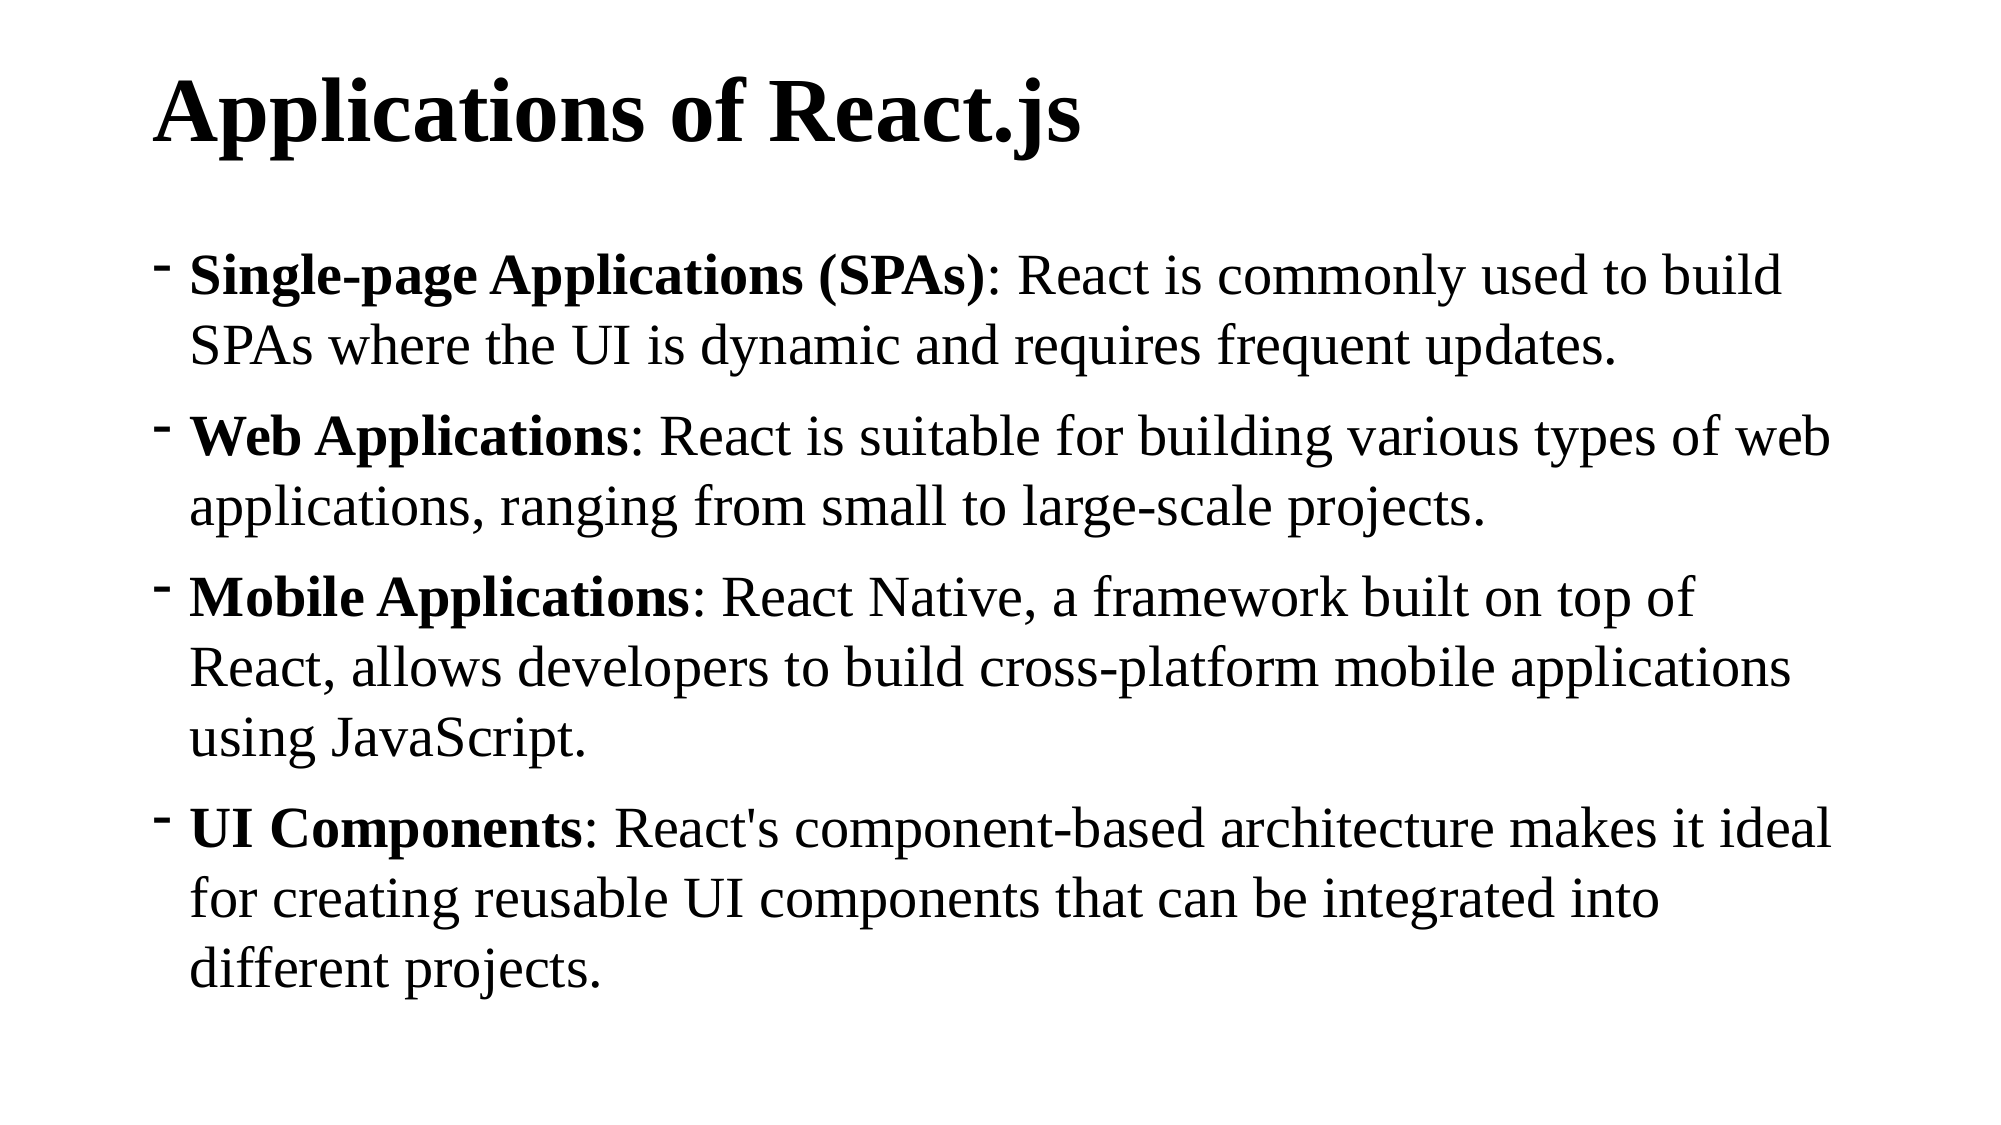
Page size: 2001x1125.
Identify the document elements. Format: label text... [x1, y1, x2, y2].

title Applications of React.js [137, 3, 1863, 221]
list Single-page Applications (SPAs): React is commonly used to build SPAs where the UI is dynamic and requires frequent updates. Web Applications: React is suitable for building various types of web applications, ranging from small to large-scale projects. Mobile Applications: React Native, a framework built on top of React, allows developers to build cross-platform mobile applications using JavaScript. UI Components: React's component-based architecture makes it ideal for creating reusable UI components that can be integrated into different projects. [137, 228, 1863, 1122]
